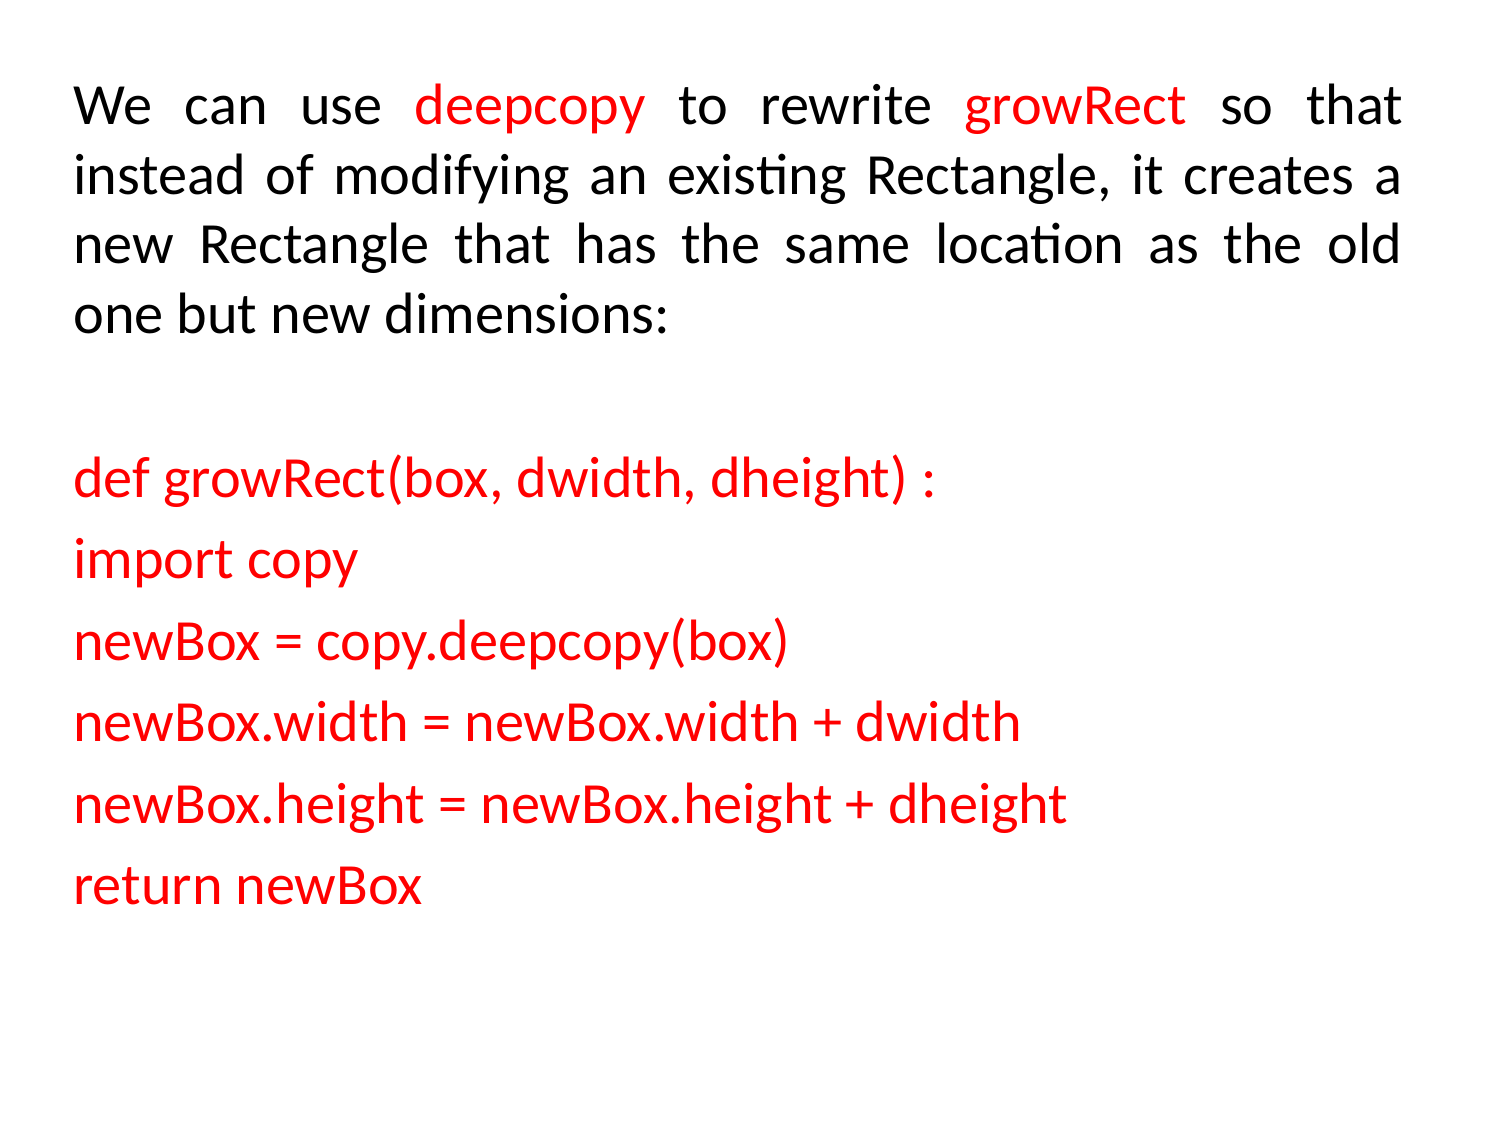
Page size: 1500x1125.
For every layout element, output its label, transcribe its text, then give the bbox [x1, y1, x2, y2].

subtitle We can use deepcopy to rewrite growRect so that instead of modifying an existing Rectangle, it creates a new Rectangle that has the same location as the old one but new dimensions: def growRect(box, dwidth, dheight) : import copy newBox = copy.deepcopy(box) newBox.width = newBox.width + dwidth newBox.height = newBox.height + dheight return newBox [58, 58, 1418, 1067]
